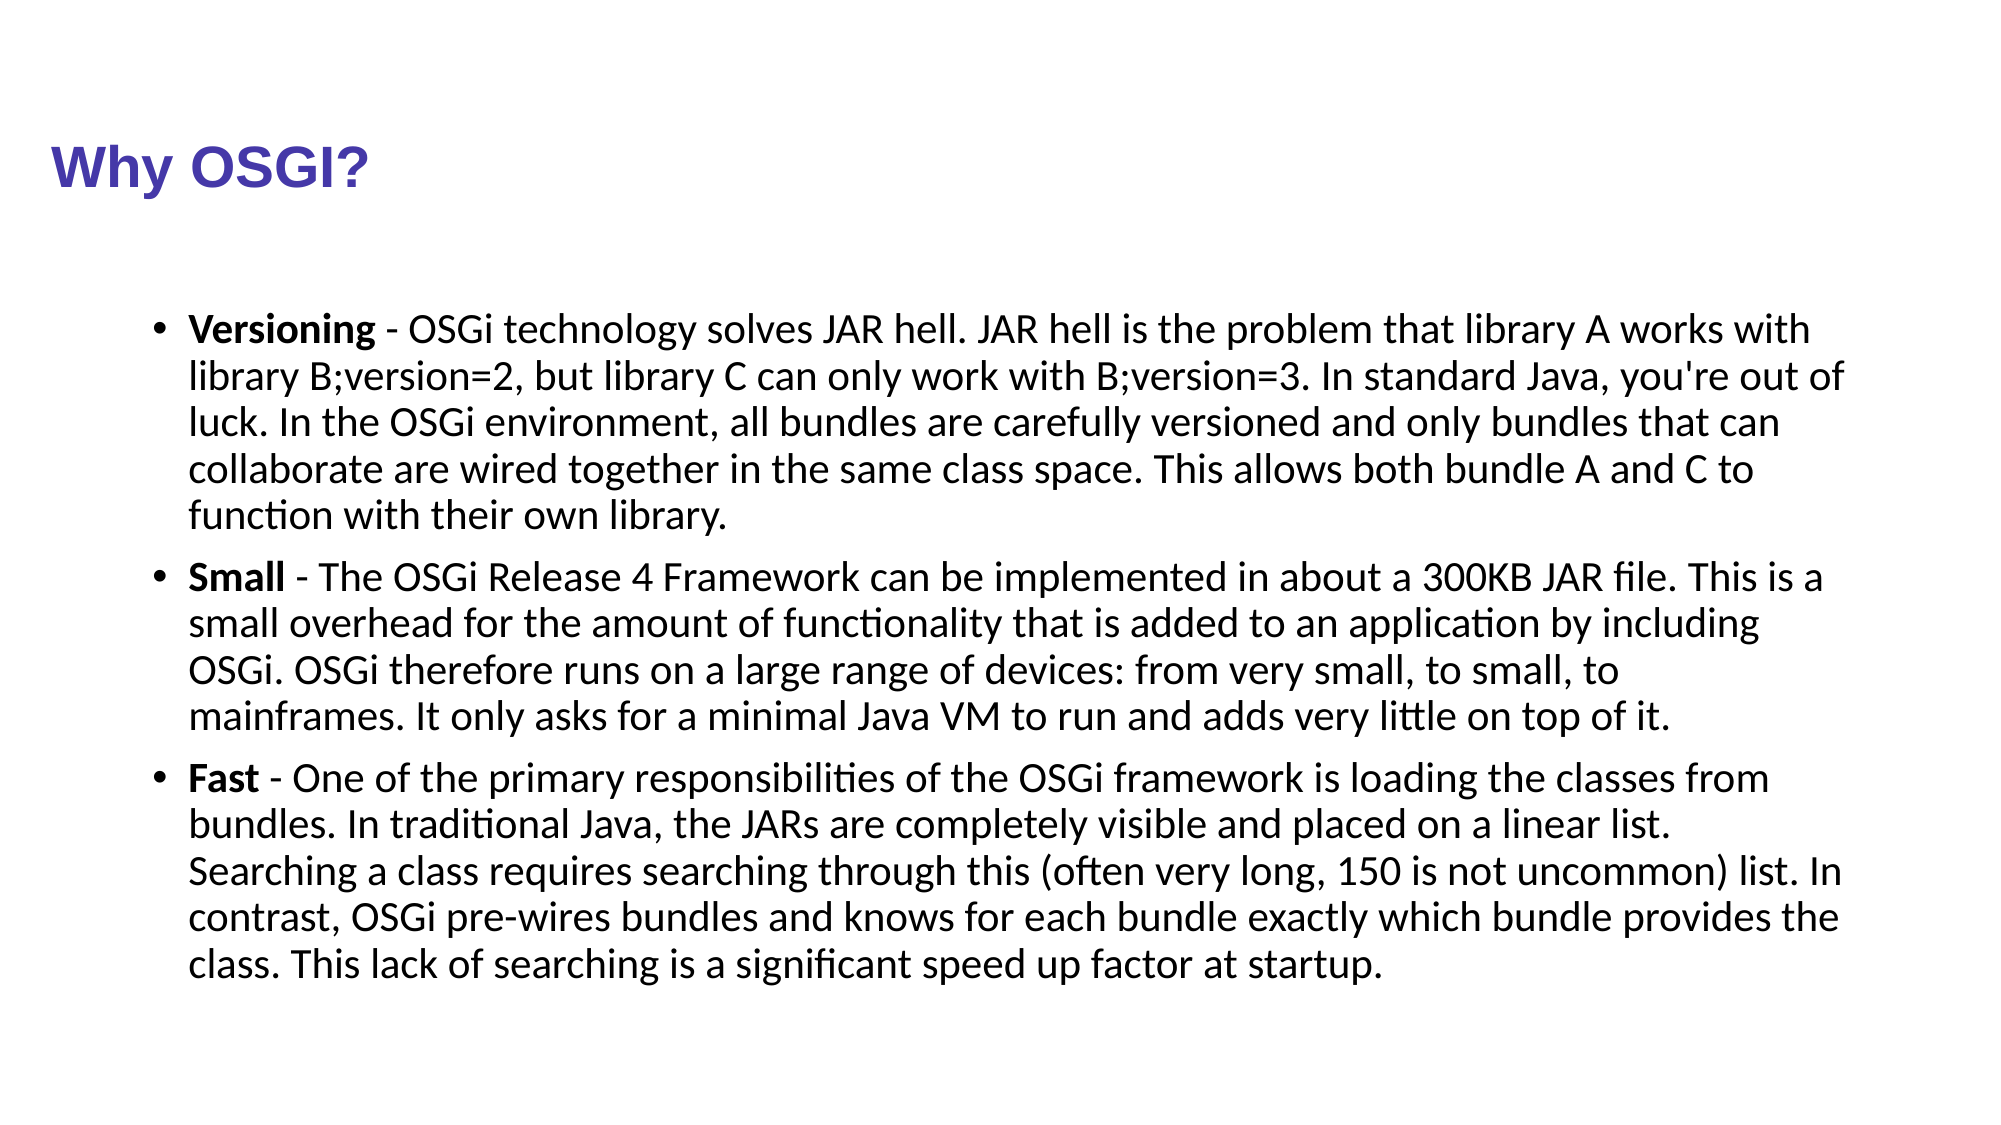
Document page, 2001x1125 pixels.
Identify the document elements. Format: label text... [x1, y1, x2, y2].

title Why OSGI? [36, 59, 1762, 278]
list Versioning - OSGi technology solves JAR hell. JAR hell is the problem that library A works with library B;version=2, but library C can only work with B;version=3. In standard Java, you're out of luck. In the OSGi environment, all bundles are carefully versioned and only bundles that can collaborate are wired together in the same class space. This allows both bundle A and C to function with their own library. Small - The OSGi Release 4 Framework can be implemented in about a 300KB JAR file. This is a small overhead for the amount of functionality that is added to an application by including OSGi. OSGi therefore runs on a large range of devices: from very small, to small, to mainframes. It only asks for a minimal Java VM to run and adds very little on top of it. Fast - One of the primary responsibilities of the OSGi framework is loading the classes from bundles. In traditional Java, the JARs are completely visible and placed on a linear list. Searching a class requires searching through this (often very long, 150 is not uncommon) list. In contrast, OSGi pre-wires bundles and knows for each bundle exactly which bundle provides the class. This lack of searching is a significant speed up factor at startup. [137, 299, 1863, 1014]
